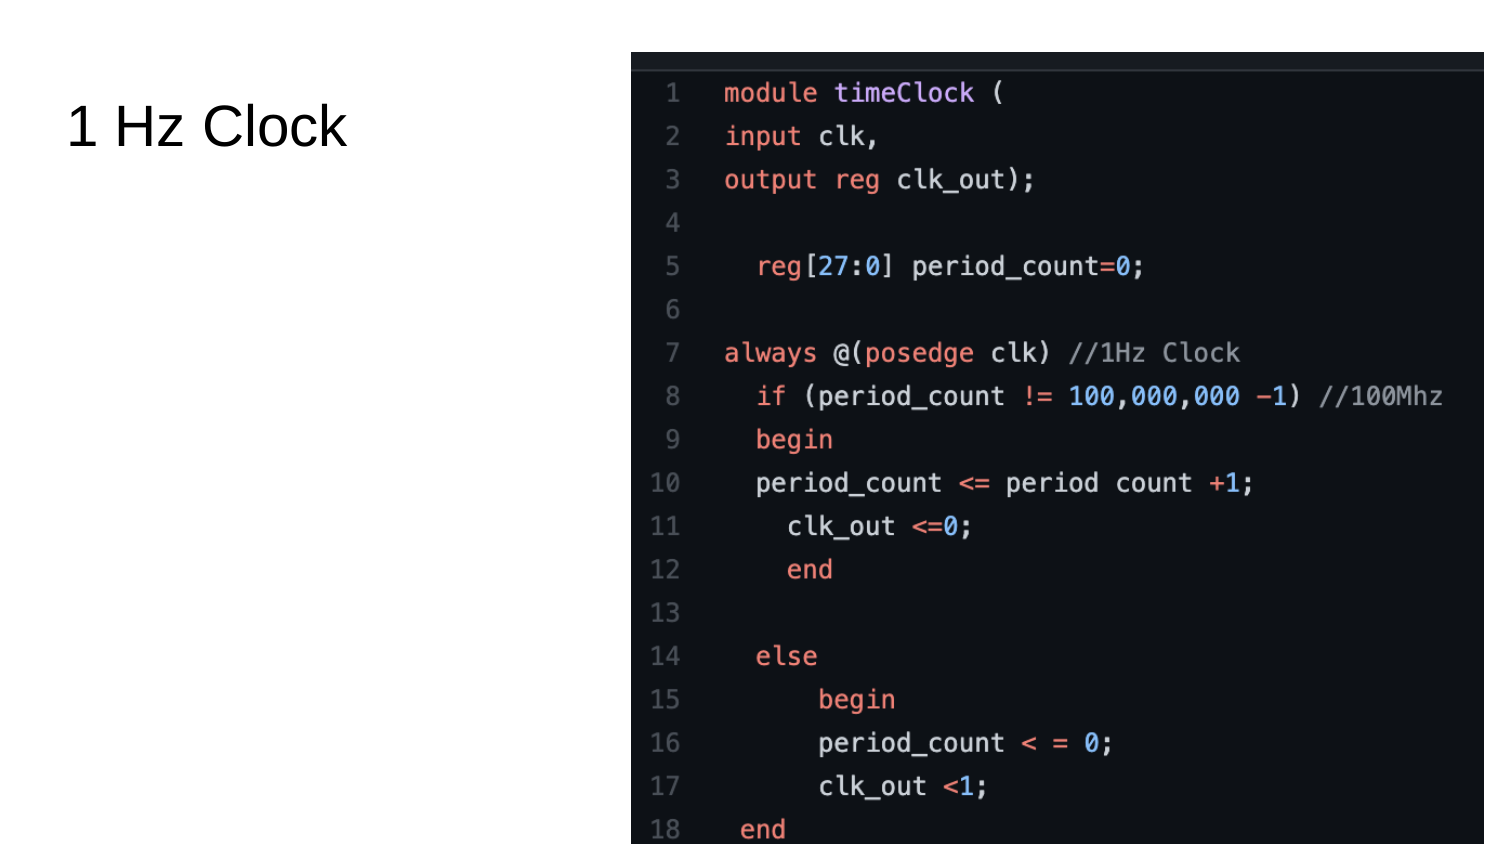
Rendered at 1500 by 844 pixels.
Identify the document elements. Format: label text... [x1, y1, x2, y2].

picture [631, 52, 1485, 844]
title 1 Hz Clock [51, 72, 626, 167]
